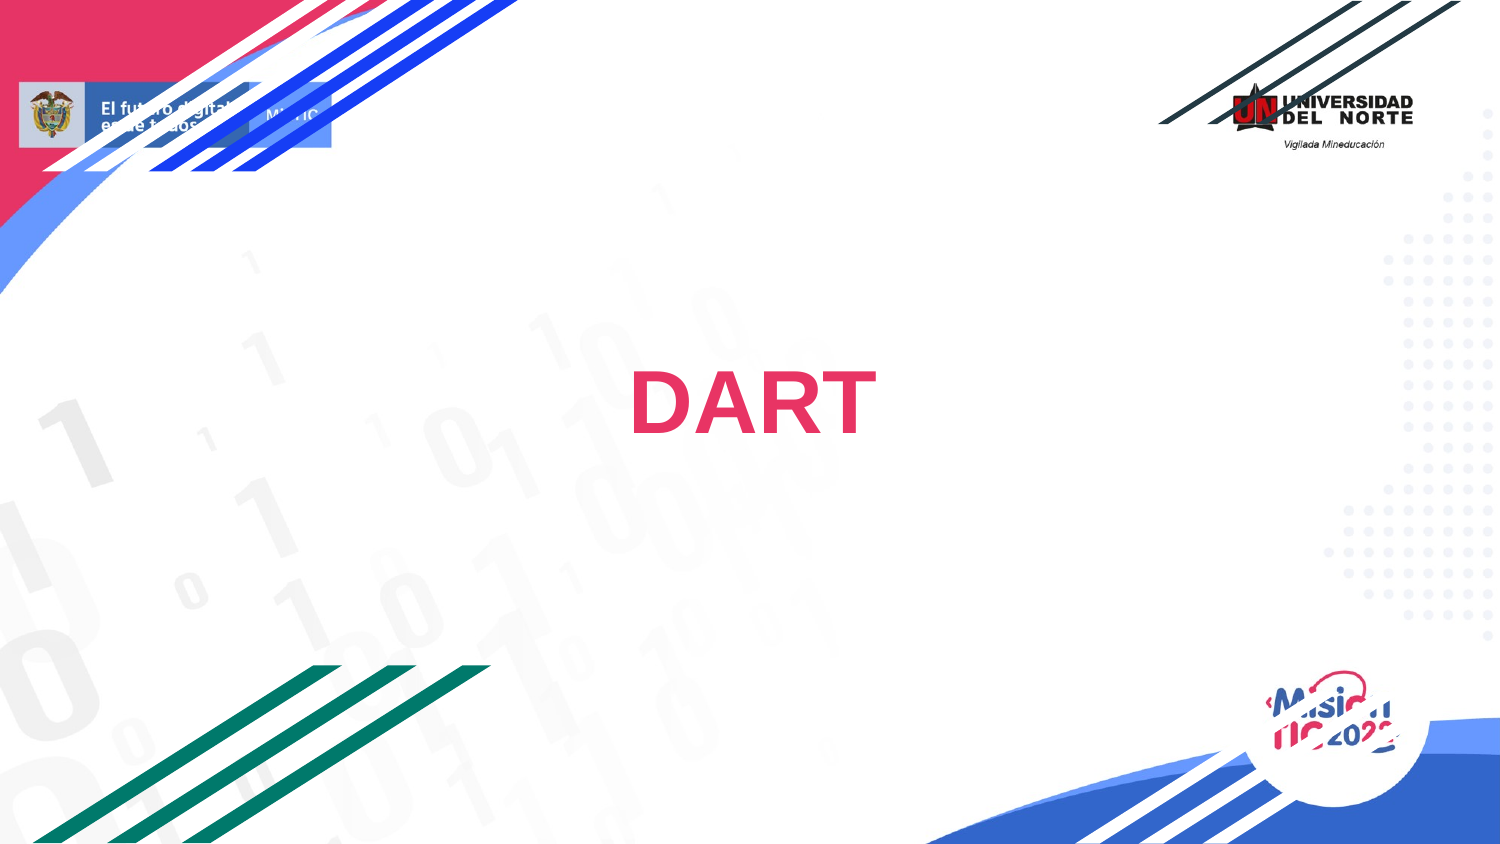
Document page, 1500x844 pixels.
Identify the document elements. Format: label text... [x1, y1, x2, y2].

title DART [210, 178, 1297, 635]
picture [0, 0, 1500, 844]
